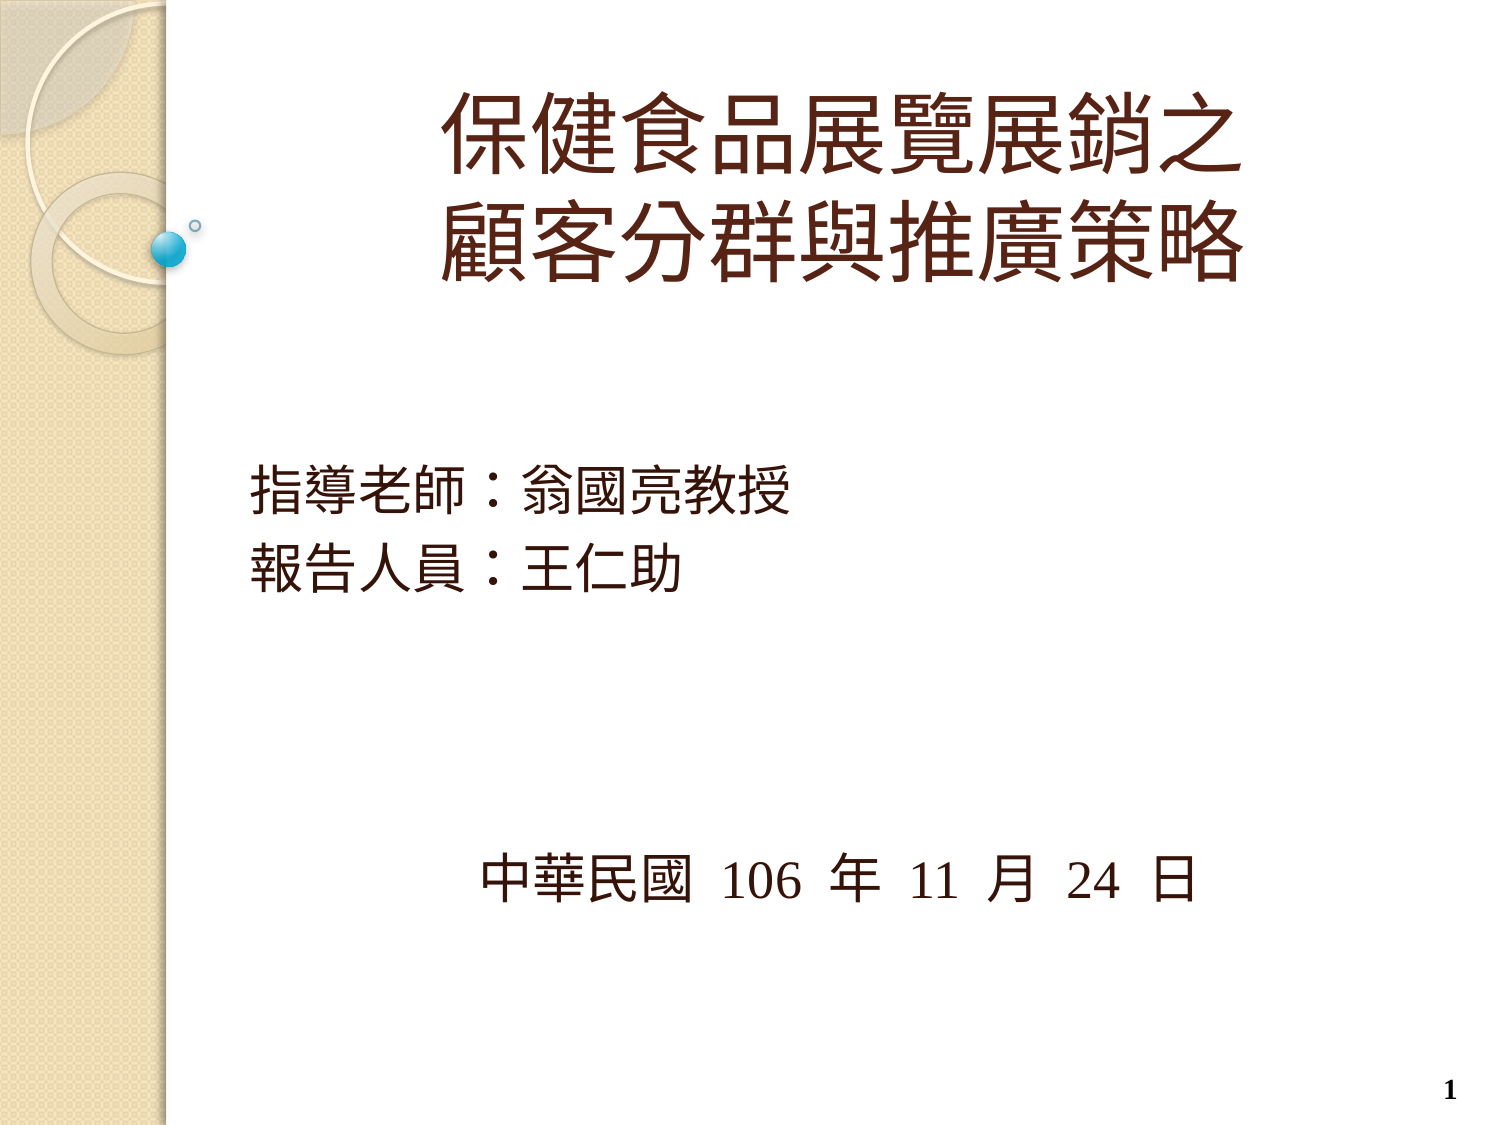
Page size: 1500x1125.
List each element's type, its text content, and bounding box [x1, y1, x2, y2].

subtitle 指導老師：翁國亮教授 報告人員：王仁助 中華民國 106 年 11 月 24 日 [230, 456, 1446, 1071]
slide_number 1 [1413, 1034, 1488, 1113]
title 保健食品展覽展銷之 顧客分群與推廣策略 [234, 59, 1450, 301]
